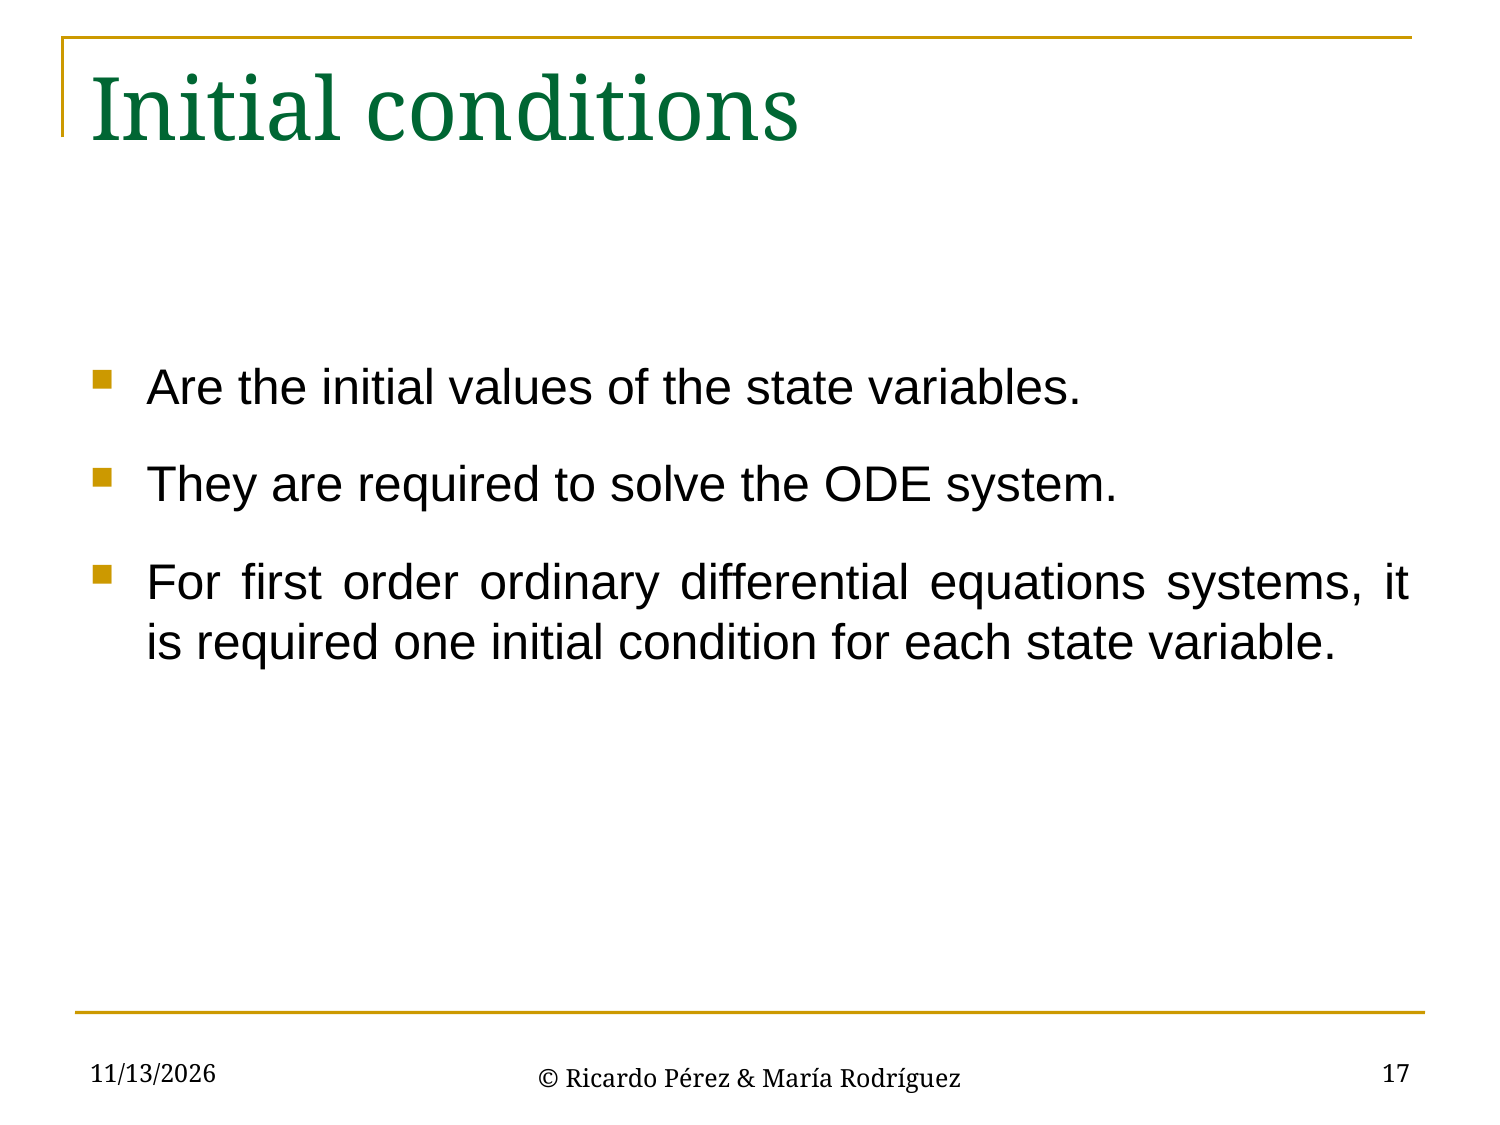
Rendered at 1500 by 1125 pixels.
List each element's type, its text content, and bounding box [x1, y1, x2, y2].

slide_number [74, 1023, 426, 1100]
slide_number 17 [1074, 1023, 1426, 1100]
title Initial conditions [75, 45, 1425, 233]
list Are the initial values of the state variables. They are required to solve the ODE system. For first order ordinary differential equations systems, it is required one initial condition for each state variable. [75, 346, 1425, 1006]
footer © Ricardo Pérez & María Rodríguez [512, 1024, 988, 1101]
